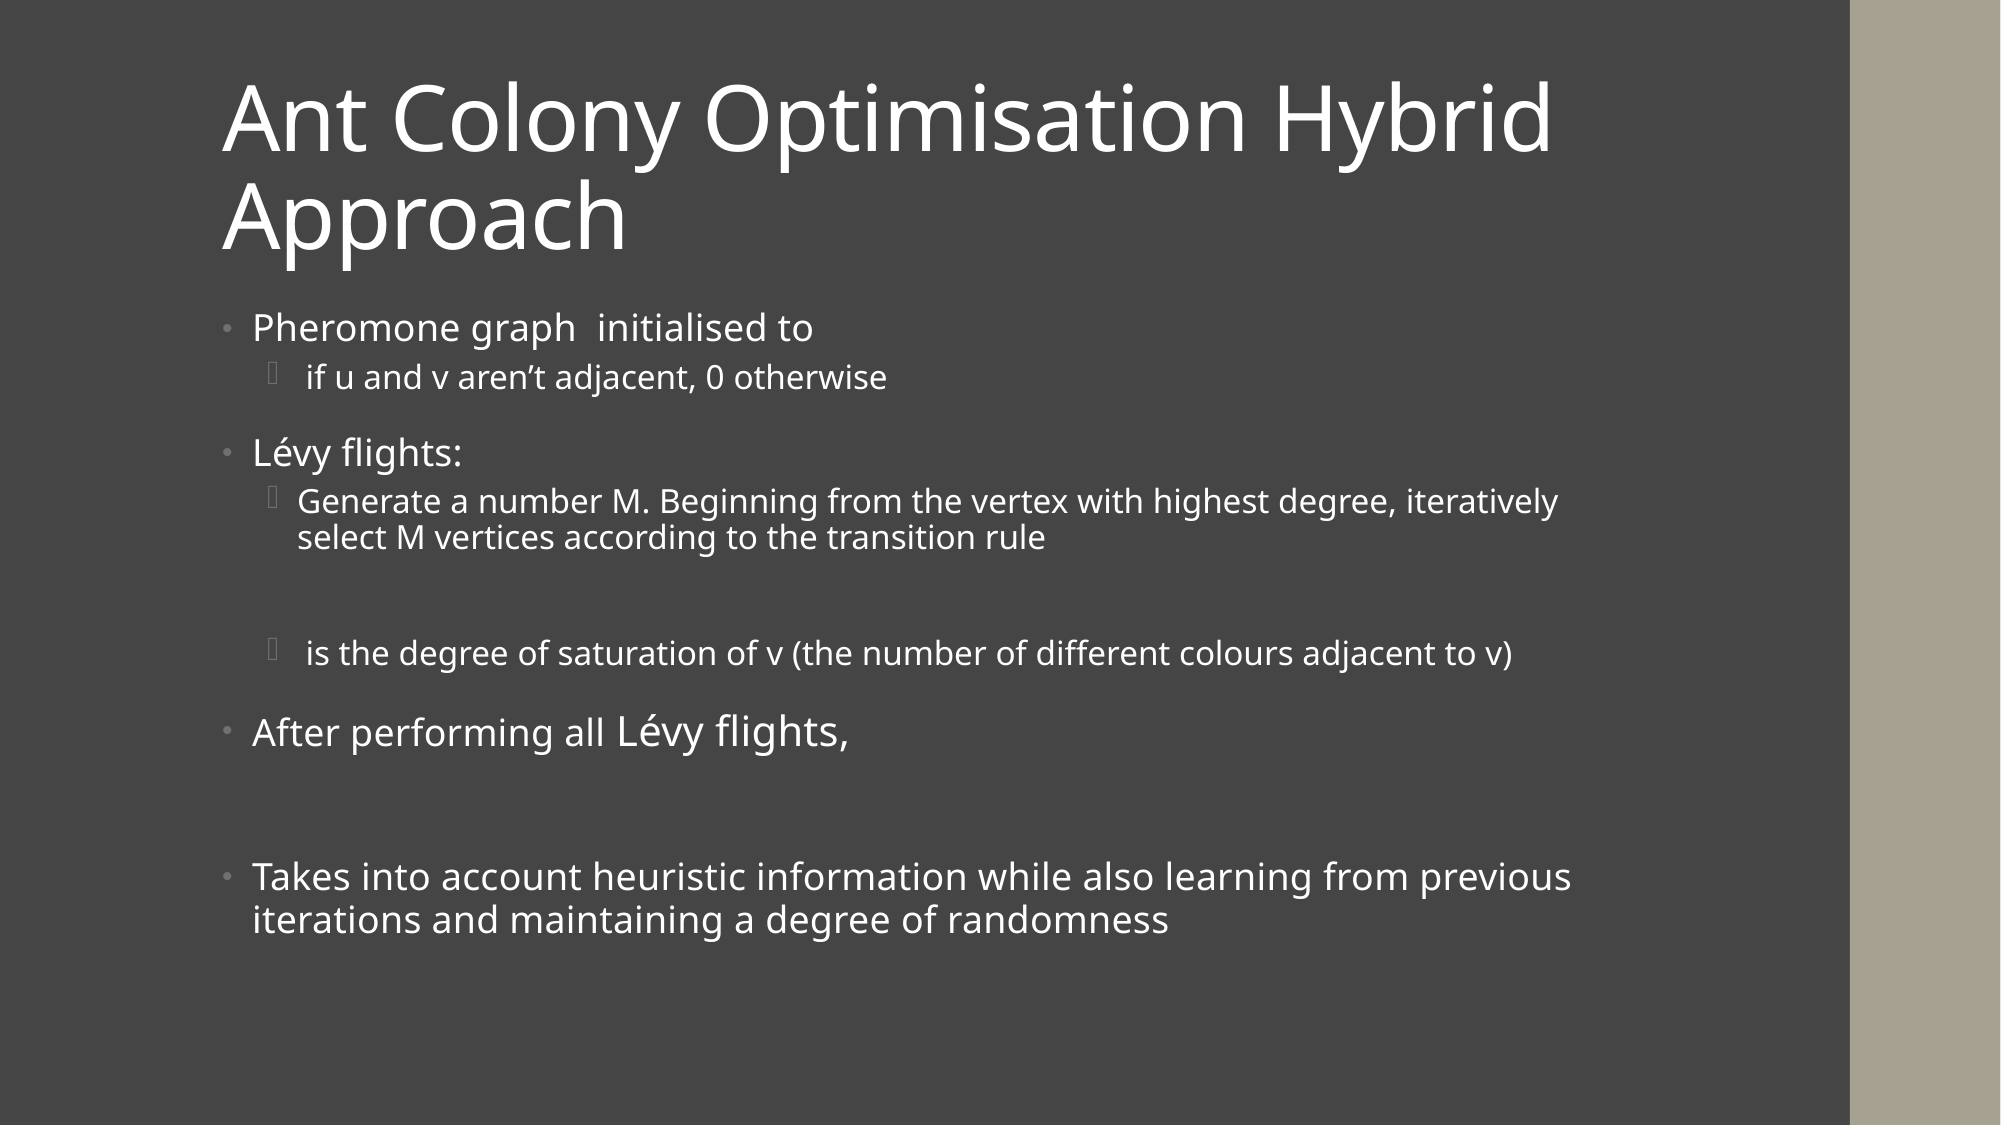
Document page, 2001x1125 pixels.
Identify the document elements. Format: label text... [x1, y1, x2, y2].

title Ant Colony Optimisation Hybrid Approach [206, 60, 1797, 278]
text_box [0, 0, 1849, 1125]
text_box [1849, 0, 2000, 1125]
